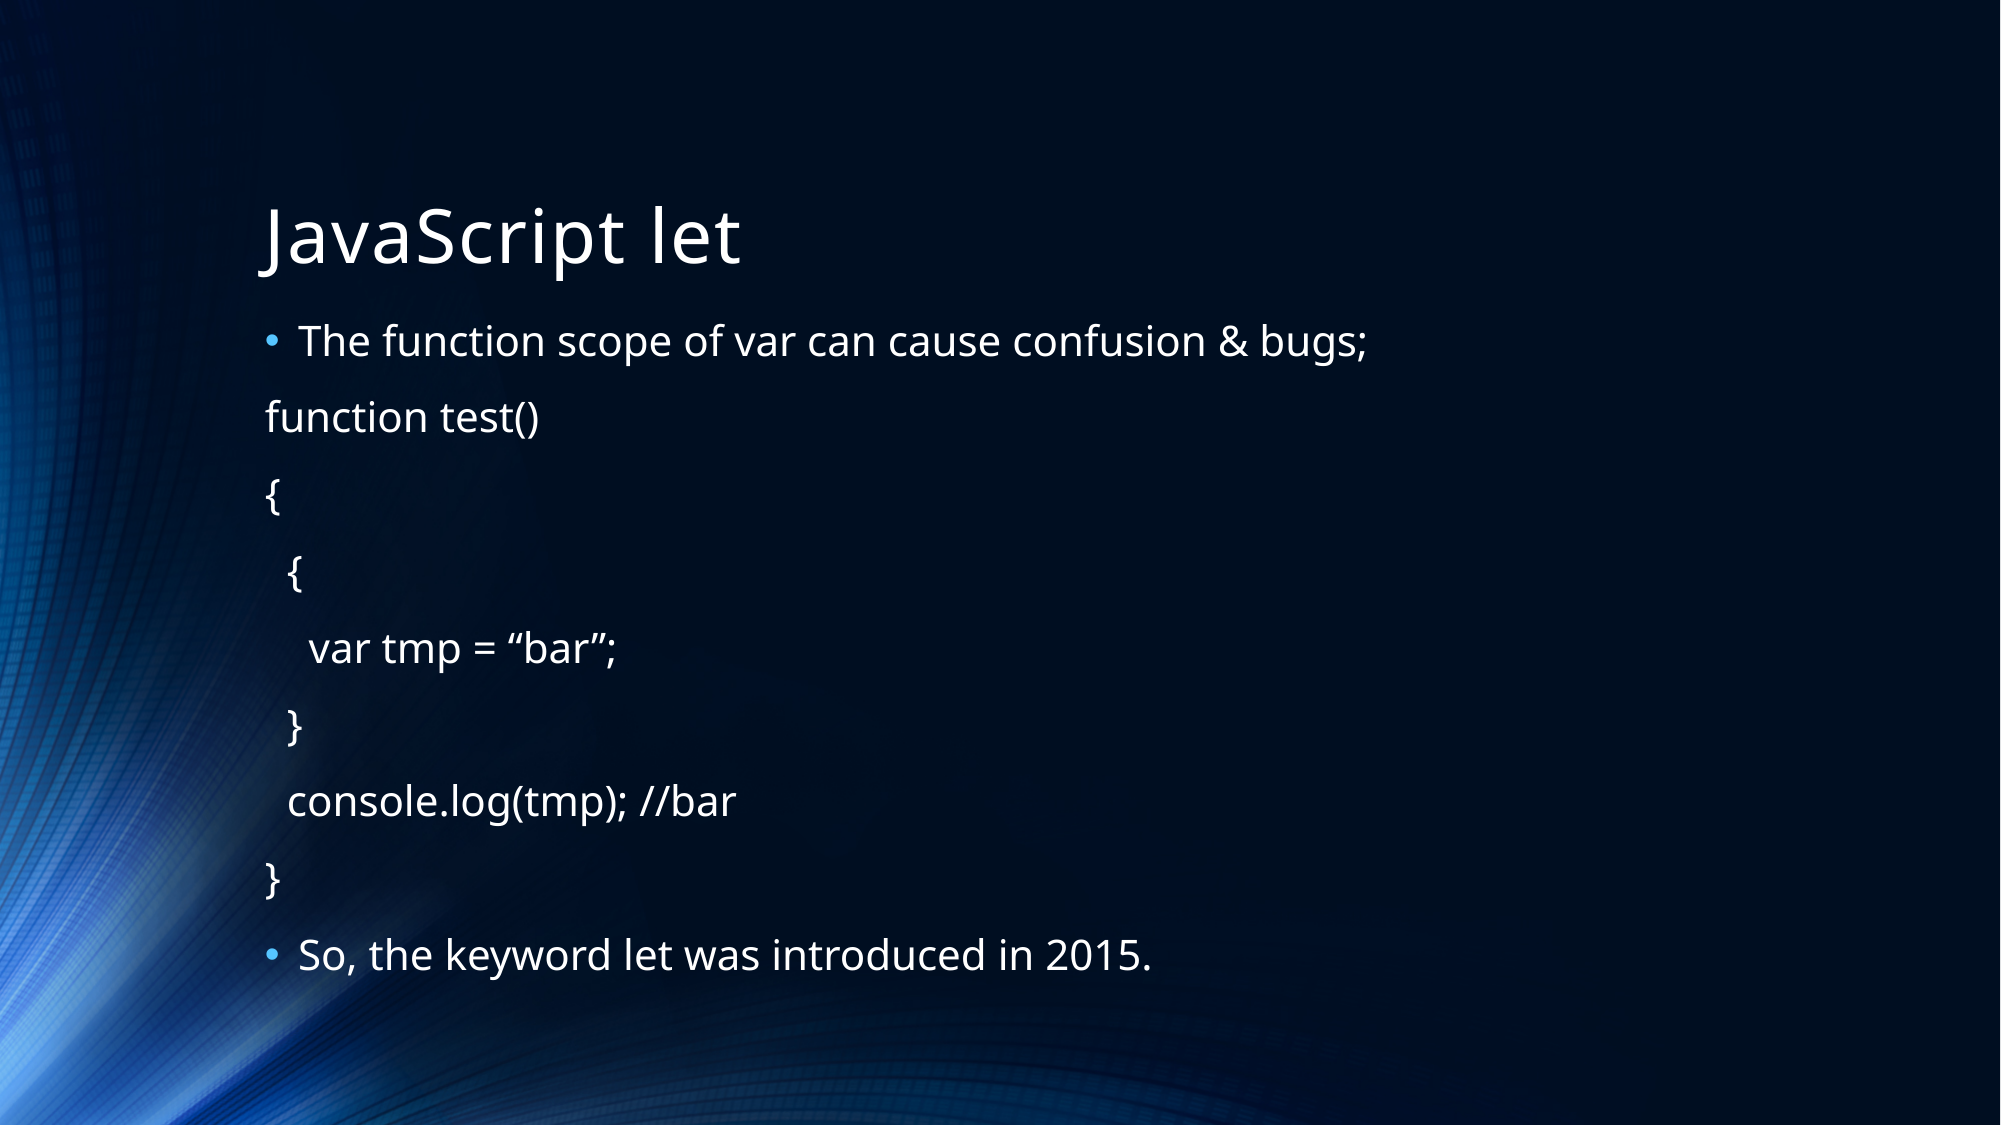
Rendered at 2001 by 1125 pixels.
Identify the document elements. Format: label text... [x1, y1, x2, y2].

title JavaScript let [249, 62, 1751, 288]
picture [0, 0, 2001, 1125]
list The function scope of var can cause confusion & bugs; function test() { { var tmp = “bar”; } console.log(tmp); //bar } So, the keyword let was introduced in 2015. [249, 312, 1749, 988]
